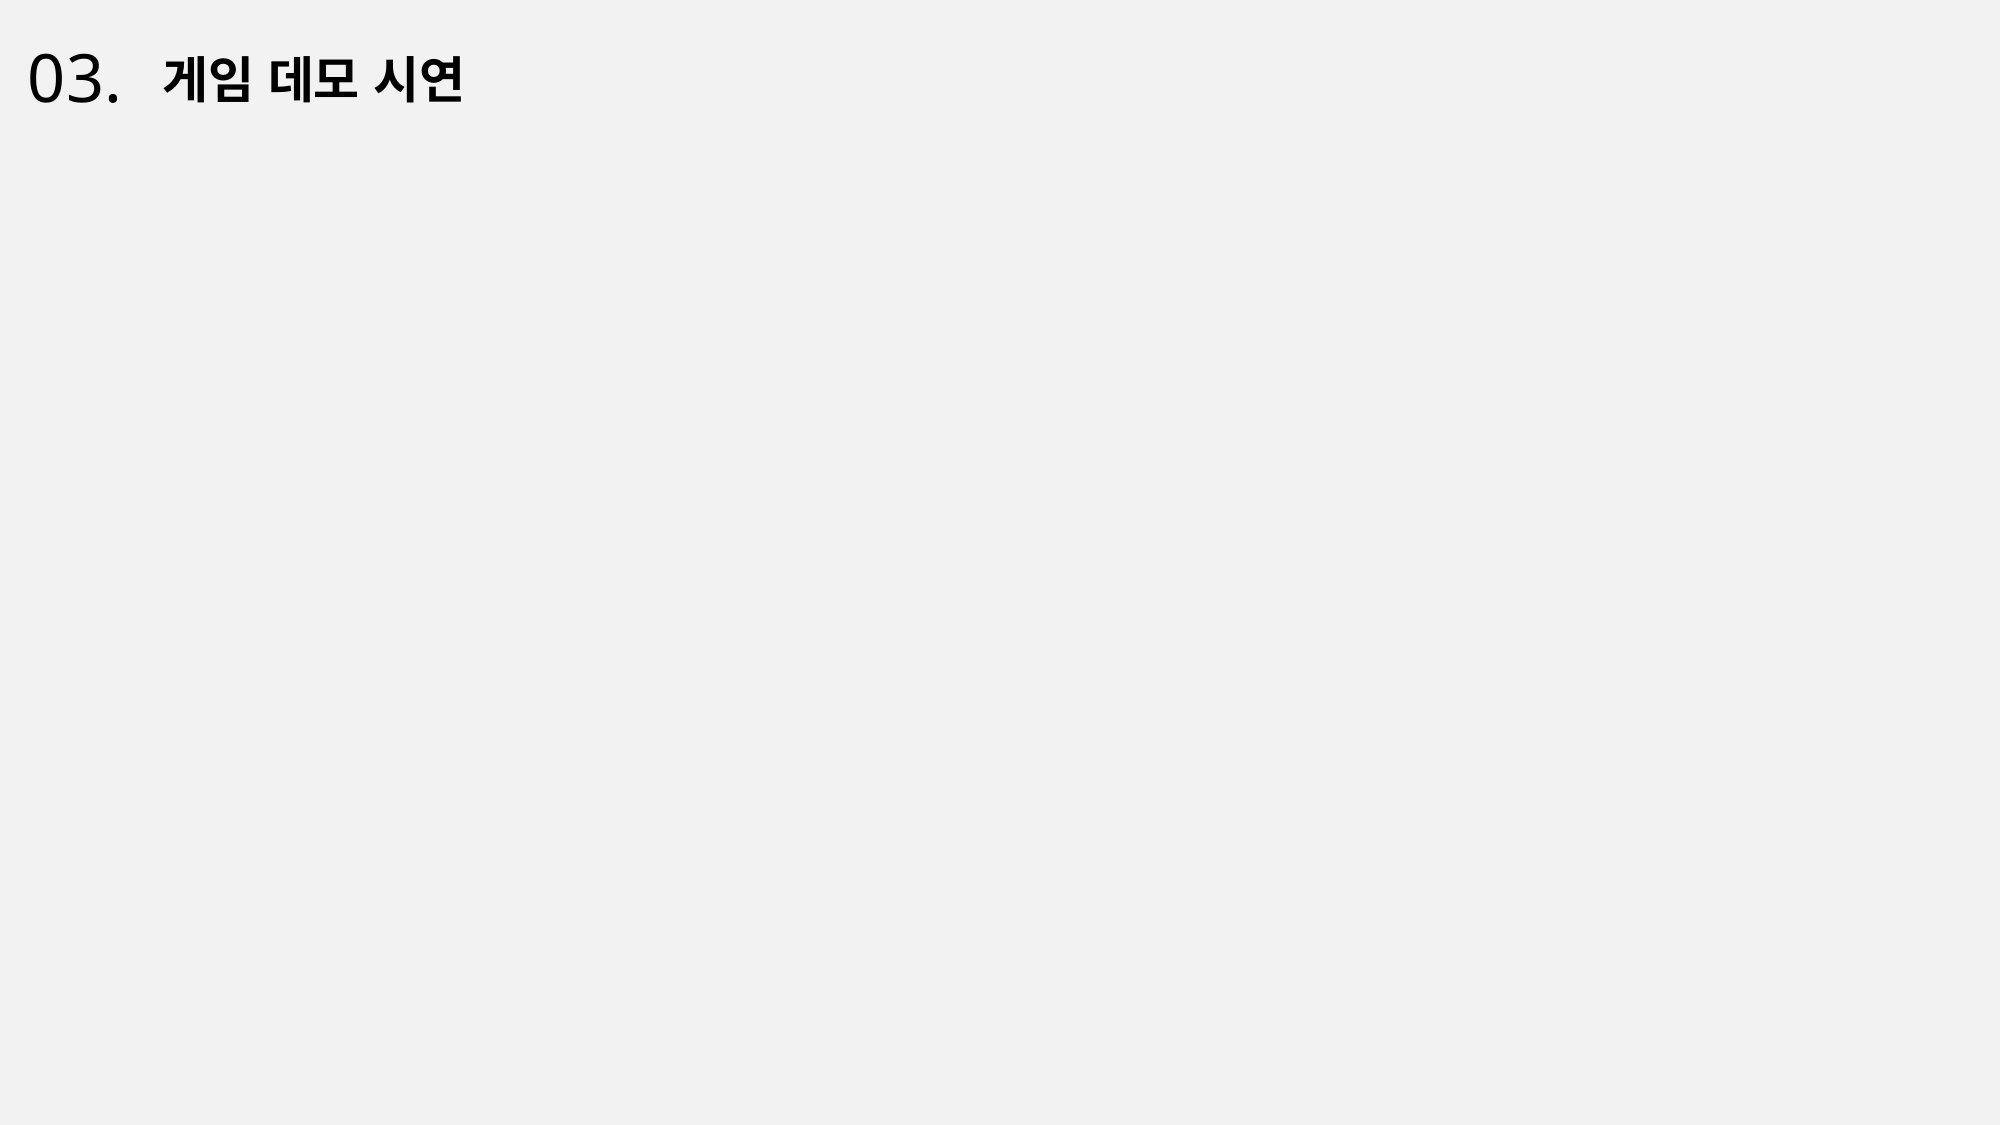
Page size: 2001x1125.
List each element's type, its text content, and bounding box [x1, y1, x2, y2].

text_box 게임 데모 시연 [124, 41, 780, 164]
text_box 03. [13, 28, 138, 124]
